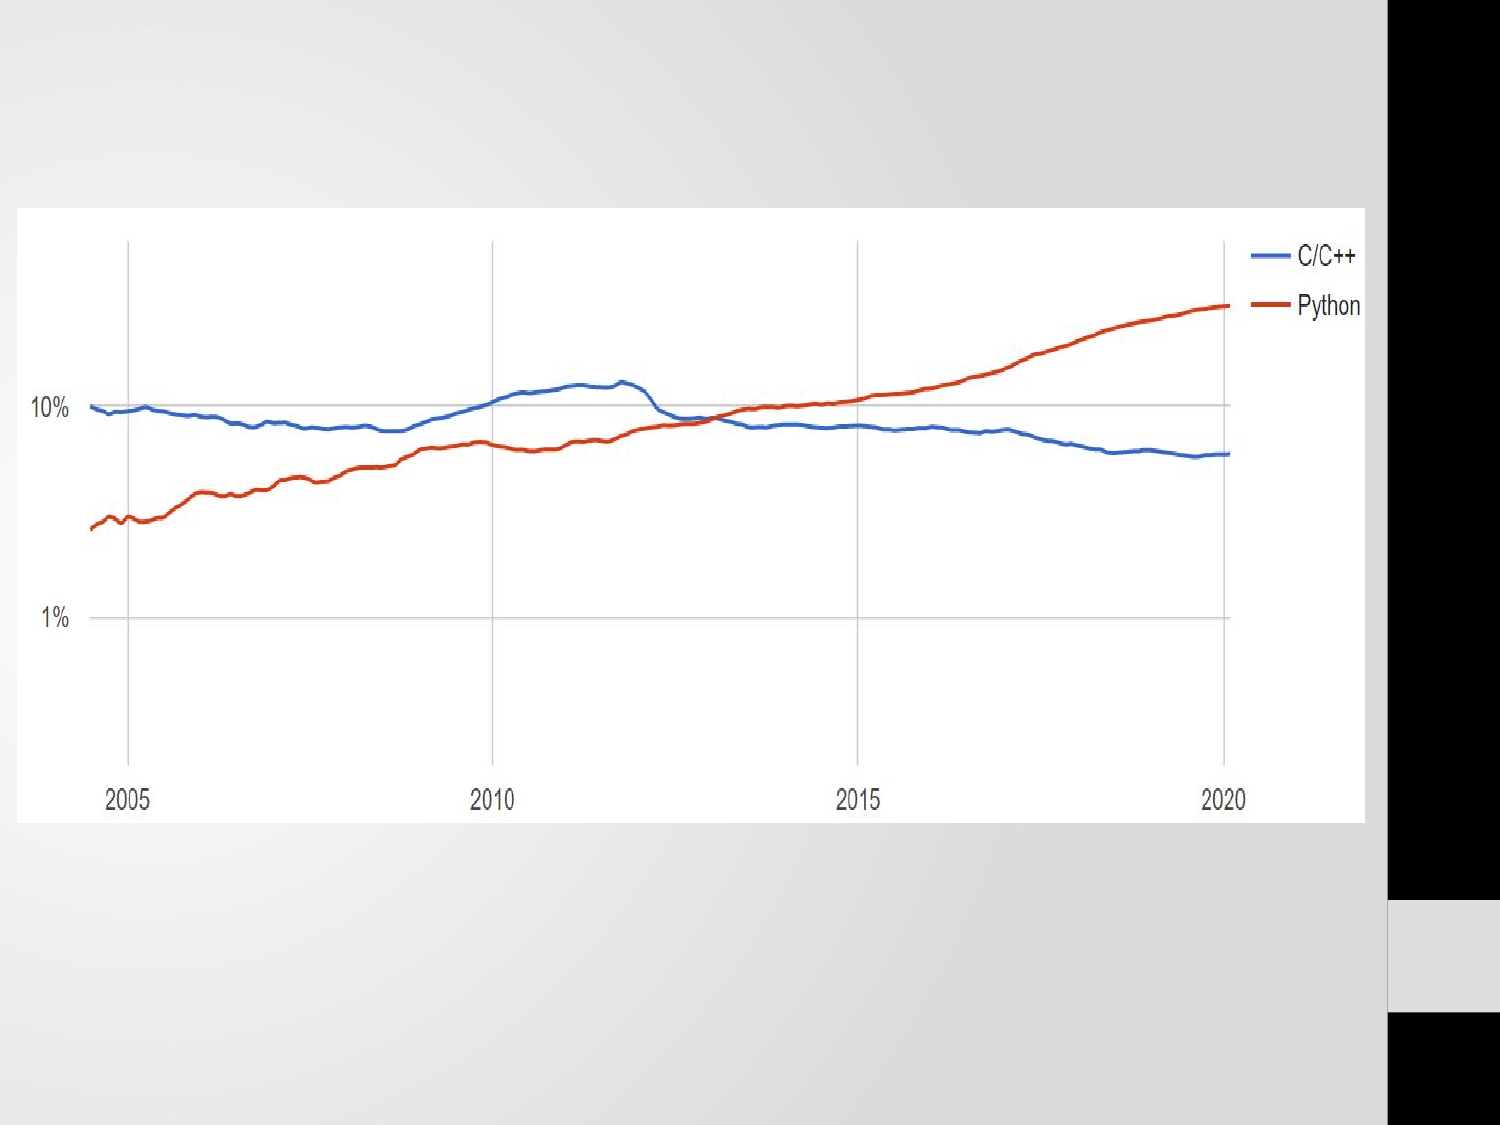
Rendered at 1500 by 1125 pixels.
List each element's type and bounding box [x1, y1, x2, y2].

picture [17, 207, 1365, 823]
